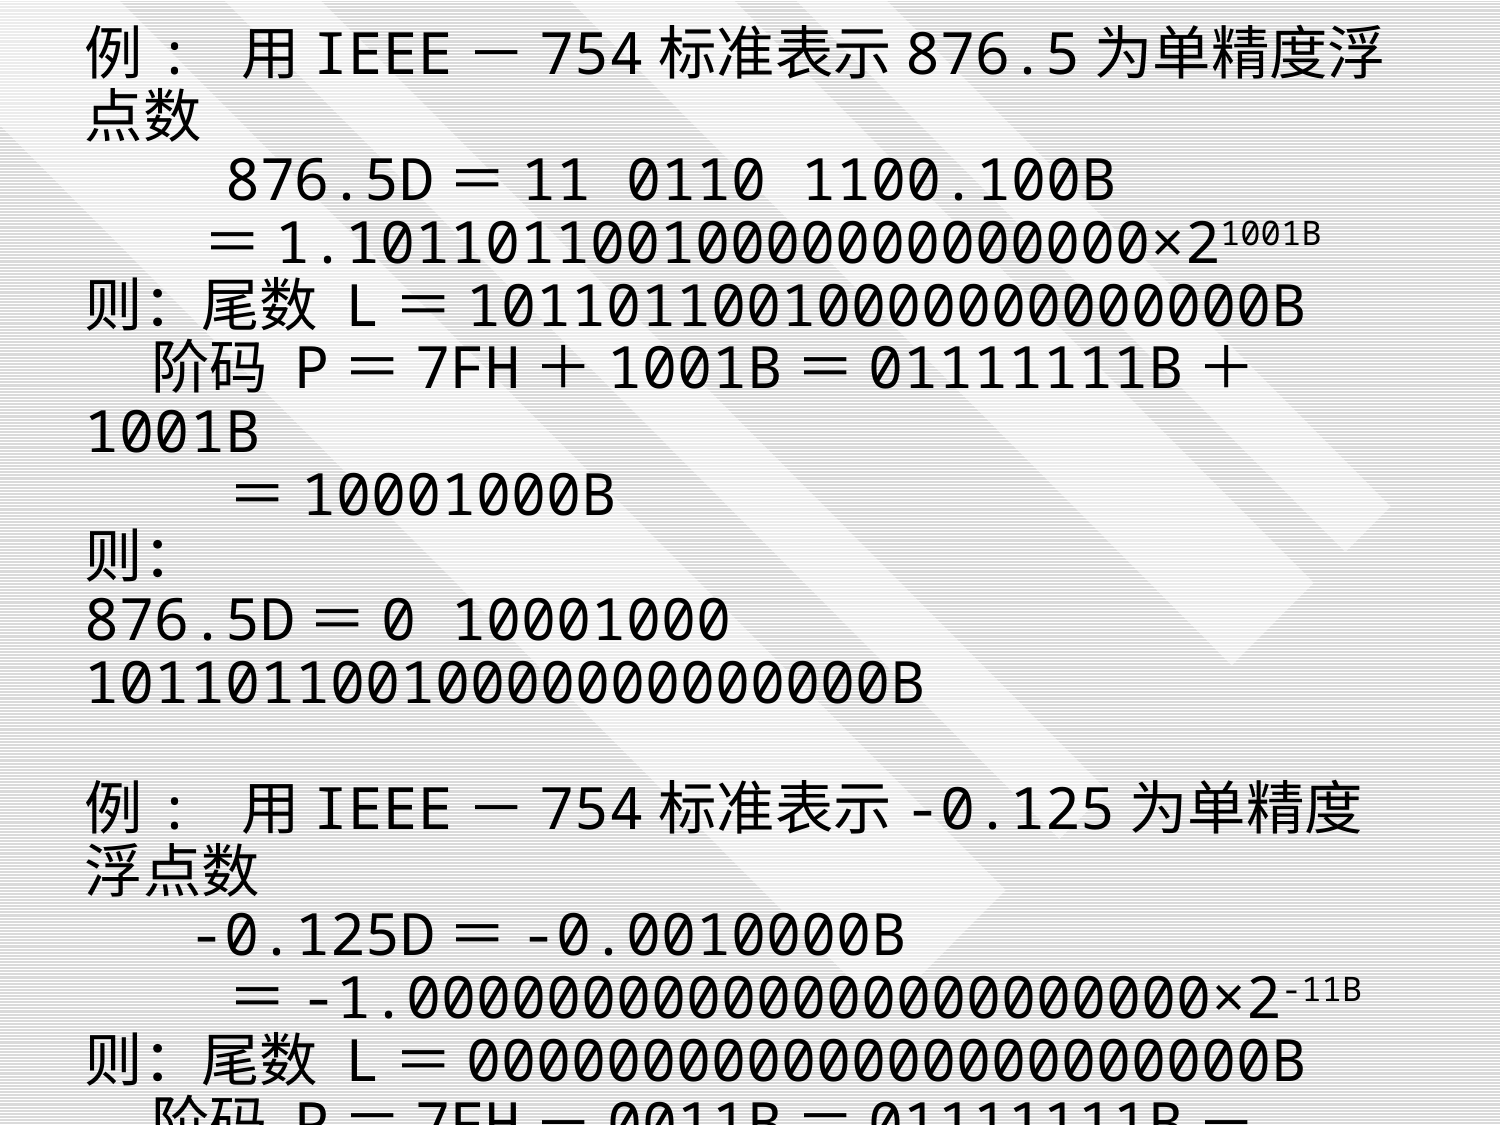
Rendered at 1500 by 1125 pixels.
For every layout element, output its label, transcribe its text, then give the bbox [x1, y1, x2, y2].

text_box 例: 用IEEE－754标准表示876.5为单精度浮点数 876.5D＝11 0110 1100.100B ＝1.10110110010000000000000×21001B 则：尾数 L＝10110110010000000000000B 阶码 P＝7FH＋1001B＝01111111B＋1001B ＝10001000B 则： 876.5D＝0 10001000 10110110010000000000000B 例: 用IEEE－754标准表示-0.125为单精度浮点数 -0.125D＝-0.0010000B ＝-1.00000000000000000000000×2-11B 则：尾数 L＝00000000000000000000000B 阶码 P＝7FH－0011B＝01111111B－0011B ＝01111100B 则： -0.125D＝1 01111100 00000000000000000000000B [70, 16, 1418, 1125]
